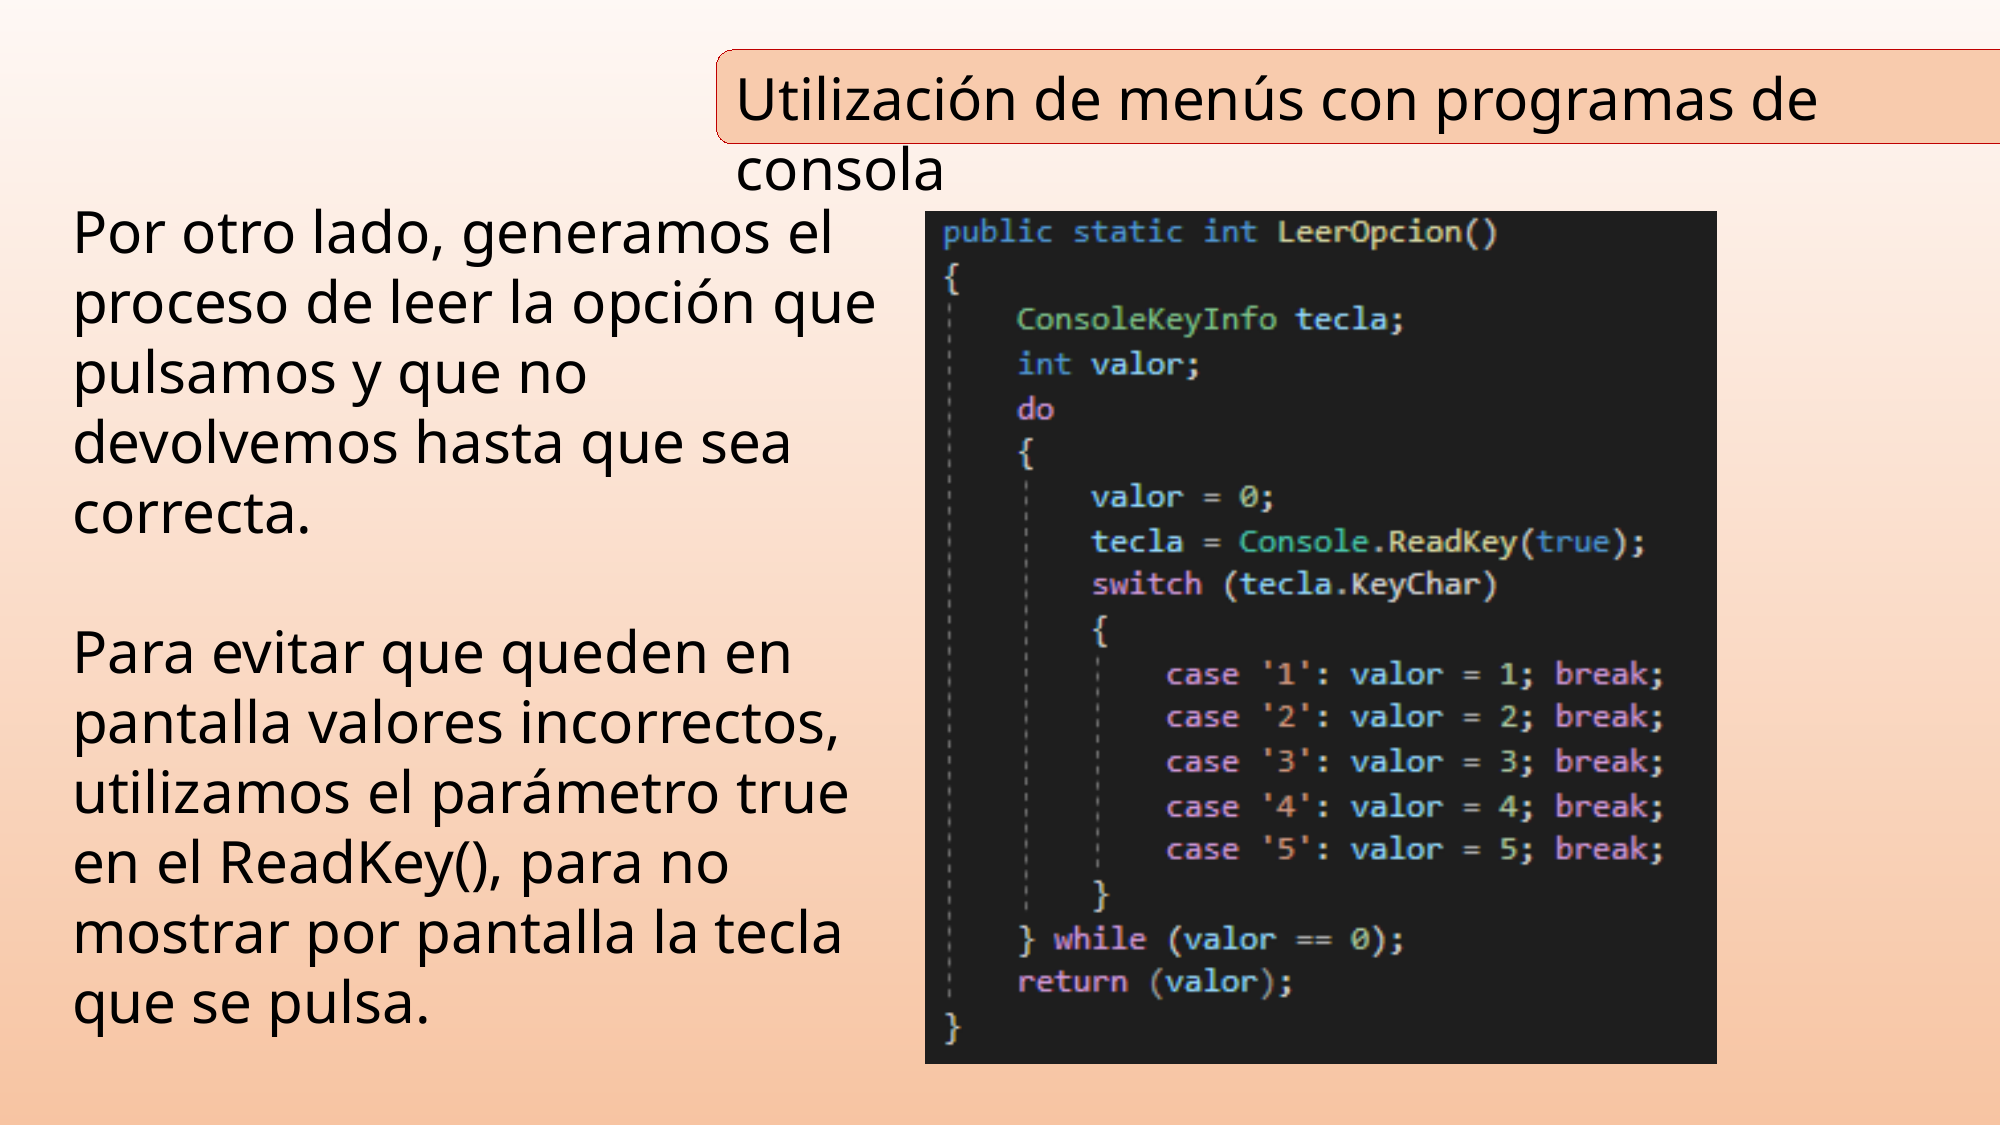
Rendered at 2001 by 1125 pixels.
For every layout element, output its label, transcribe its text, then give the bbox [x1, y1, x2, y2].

text_box Utilización de menús con programas de consola [716, 49, 2000, 144]
picture [925, 211, 1717, 1064]
text_box Por otro lado, generamos el proceso de leer la opción que pulsamos y que no devolvemos hasta que sea correcta. Para evitar que queden en pantalla valores incorrectos, utilizamos el parámetro true en el ReadKey(), para no mostrar por pantalla la tecla que se pulsa. [57, 187, 921, 1043]
